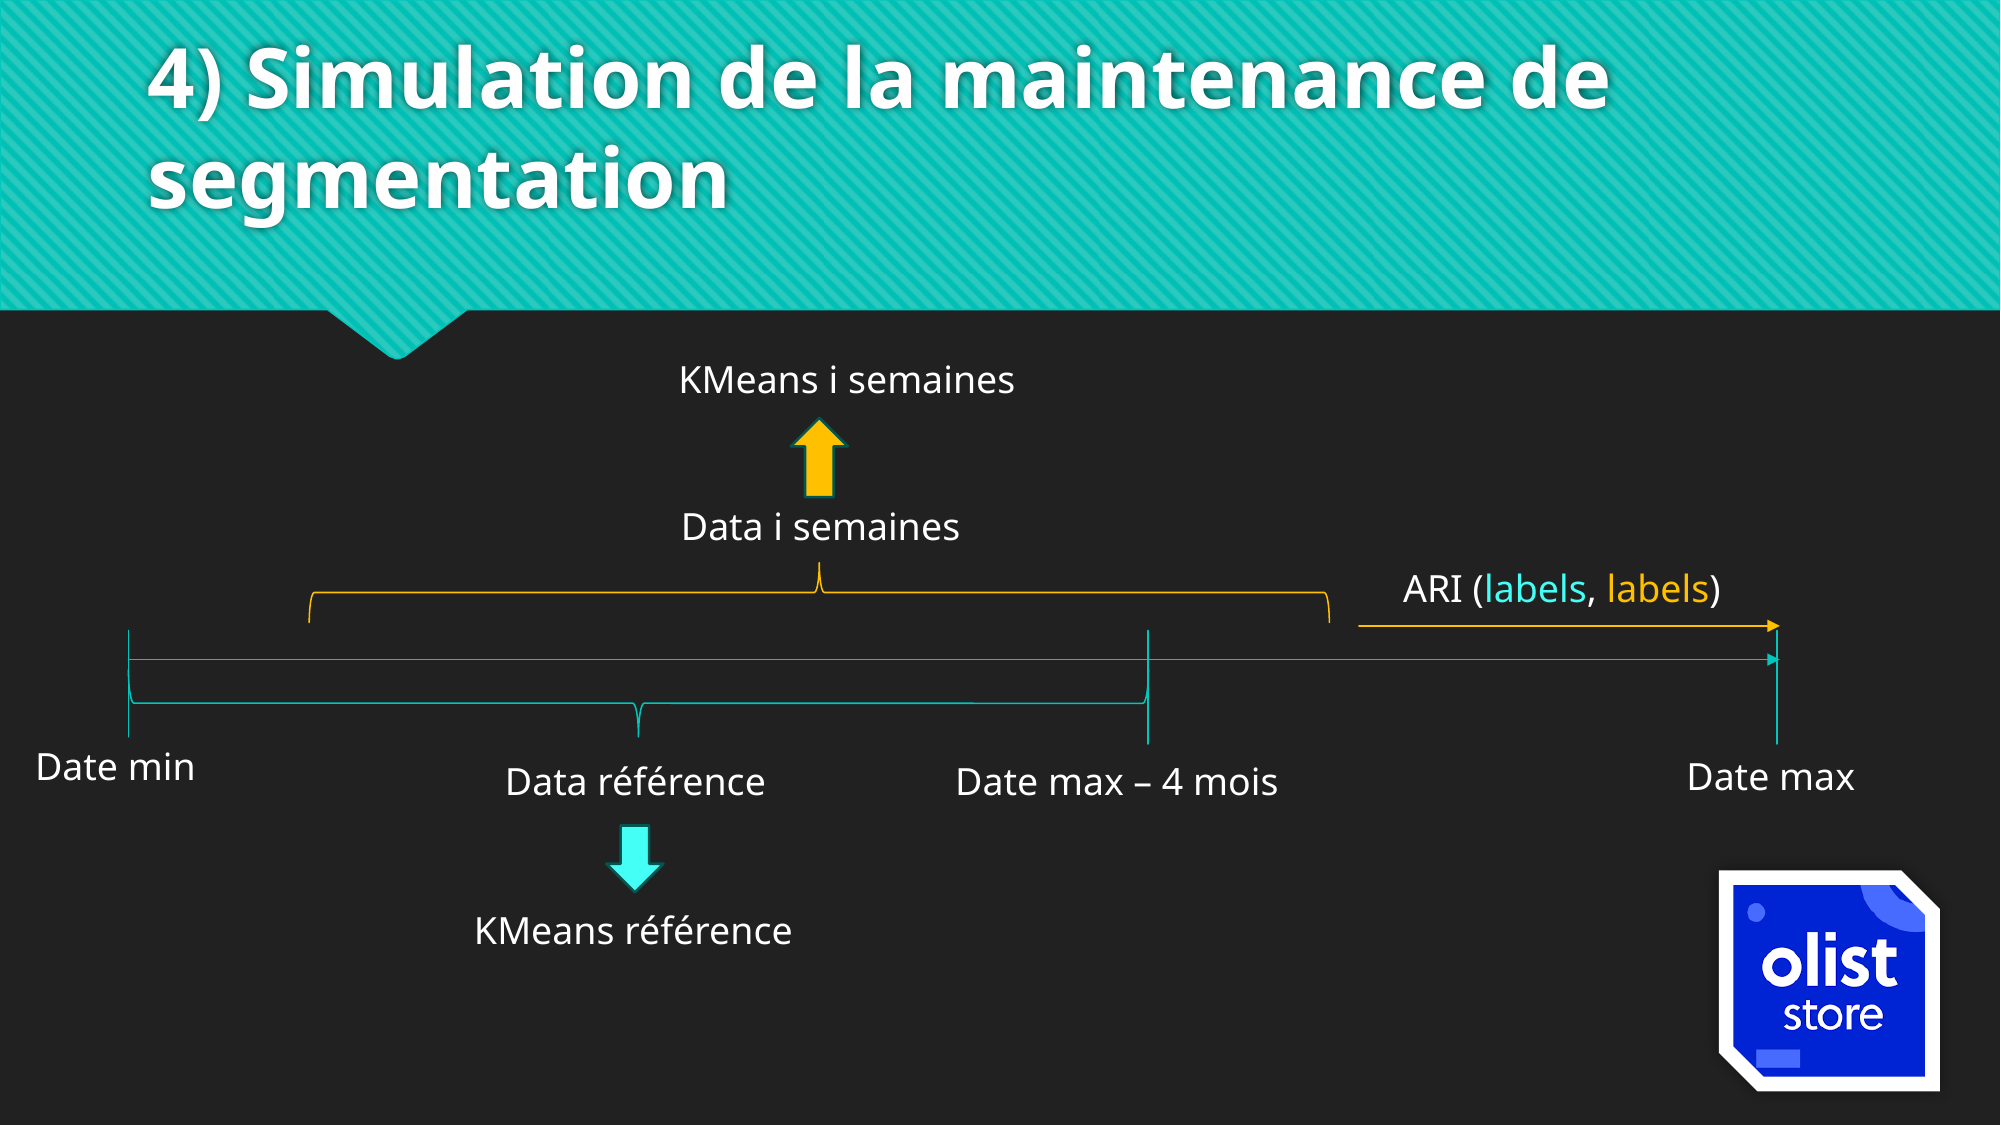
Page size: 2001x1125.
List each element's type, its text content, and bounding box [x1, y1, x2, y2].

text_box Data référence [490, 750, 820, 811]
text_box [605, 824, 665, 894]
text_box KMeans référence [459, 899, 848, 960]
text_box [789, 416, 850, 499]
title 4) Simulation de la maintenance de segmentation [132, 73, 1868, 233]
text_box Date max [1671, 745, 1888, 806]
text_box [129, 669, 1147, 738]
text_box Data i semaines [666, 495, 996, 556]
text_box Date max – 4 mois [940, 750, 1308, 811]
text_box ARI (labels, labels) [1388, 557, 1751, 618]
text_box KMeans i semaines [663, 348, 1053, 409]
picture [1725, 877, 1933, 1085]
text_box [308, 561, 1331, 624]
text_box Date min [20, 735, 237, 796]
